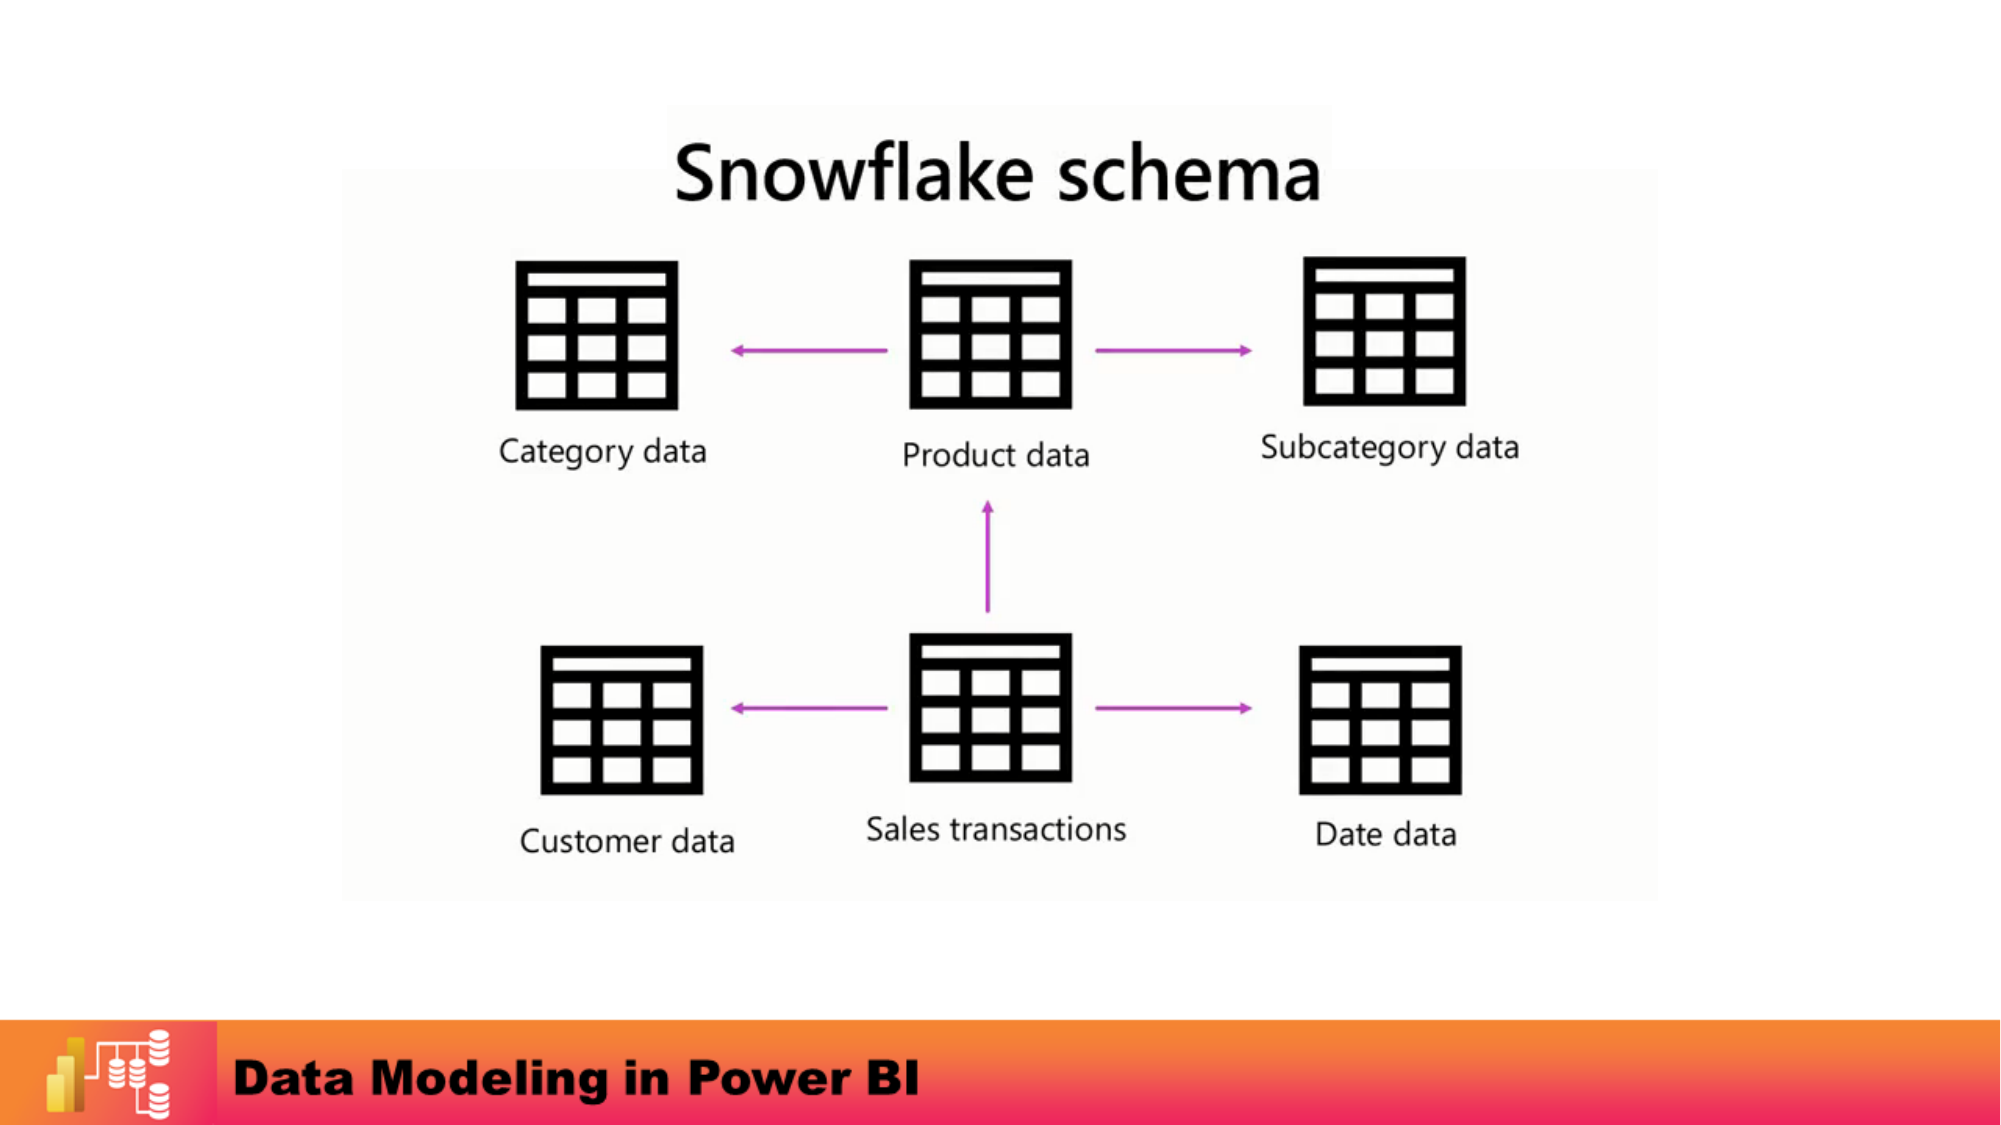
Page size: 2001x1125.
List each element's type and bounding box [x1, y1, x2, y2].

text_box [342, 105, 1658, 901]
picture [0, 0, 2001, 1125]
